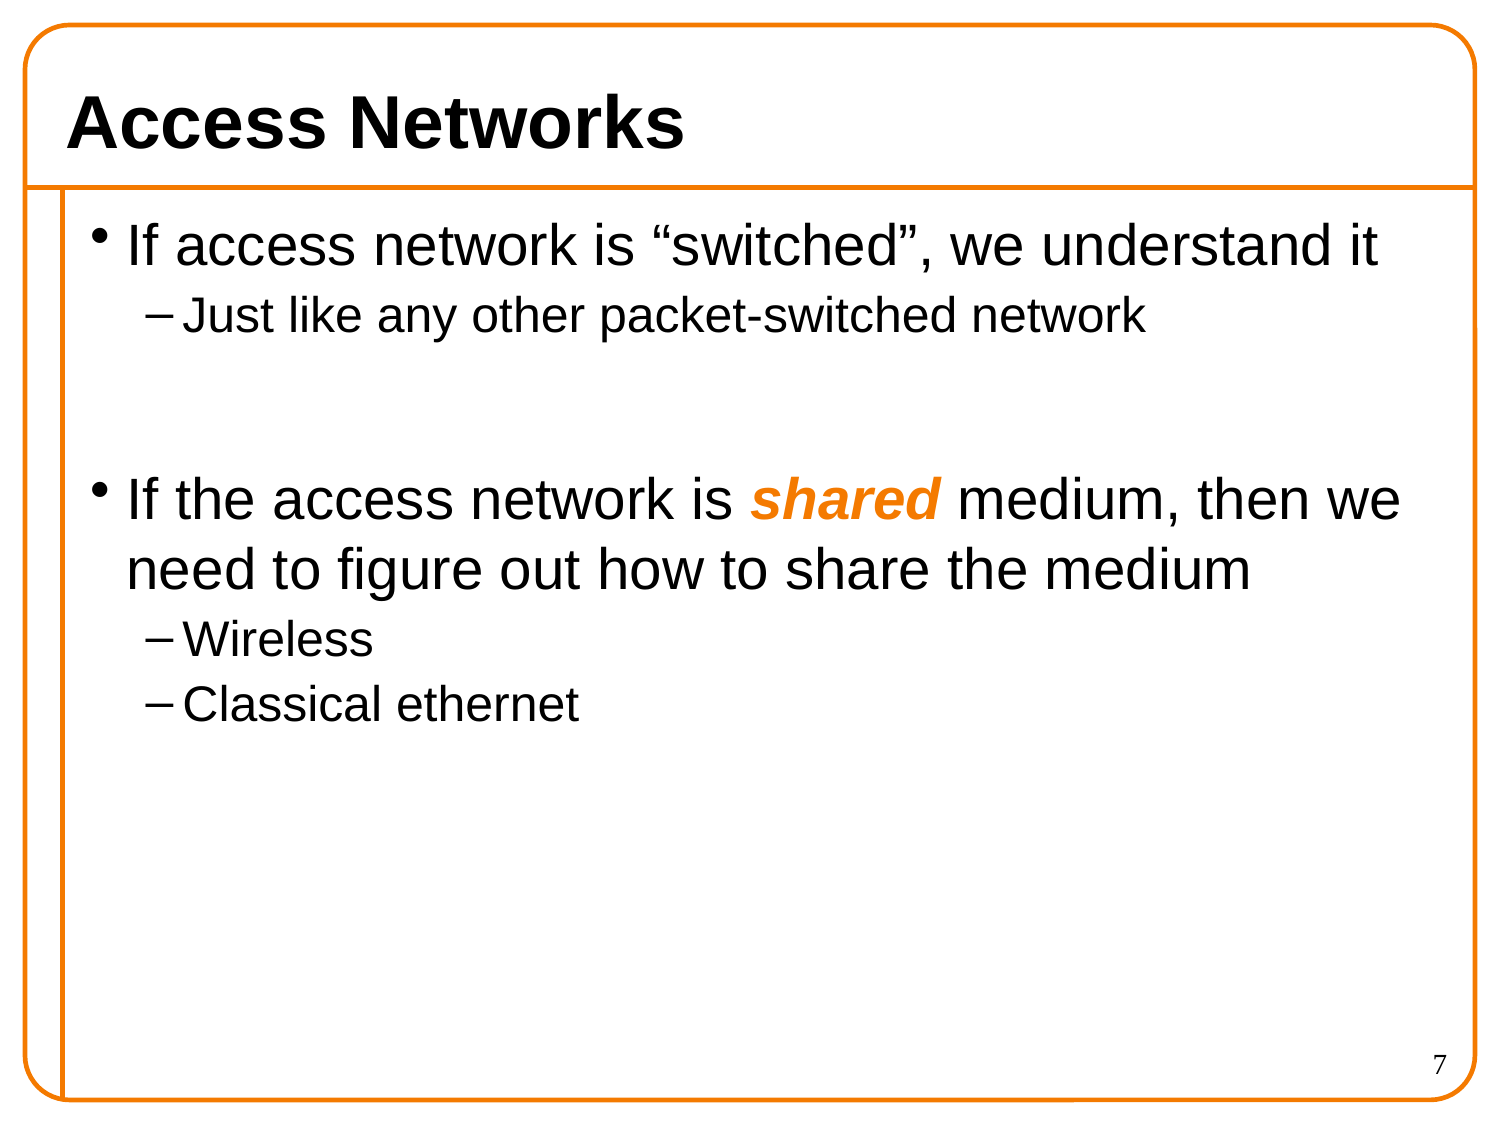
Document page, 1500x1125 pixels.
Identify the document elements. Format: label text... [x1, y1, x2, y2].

list If access network is “switched”, we understand it Just like any other packet-switched network If the access network is shared medium, then we need to figure out how to share the medium Wireless Classical ethernet [75, 200, 1463, 1100]
title Access Networks [50, 62, 1475, 175]
slide_number 7 [1312, 1037, 1463, 1101]
